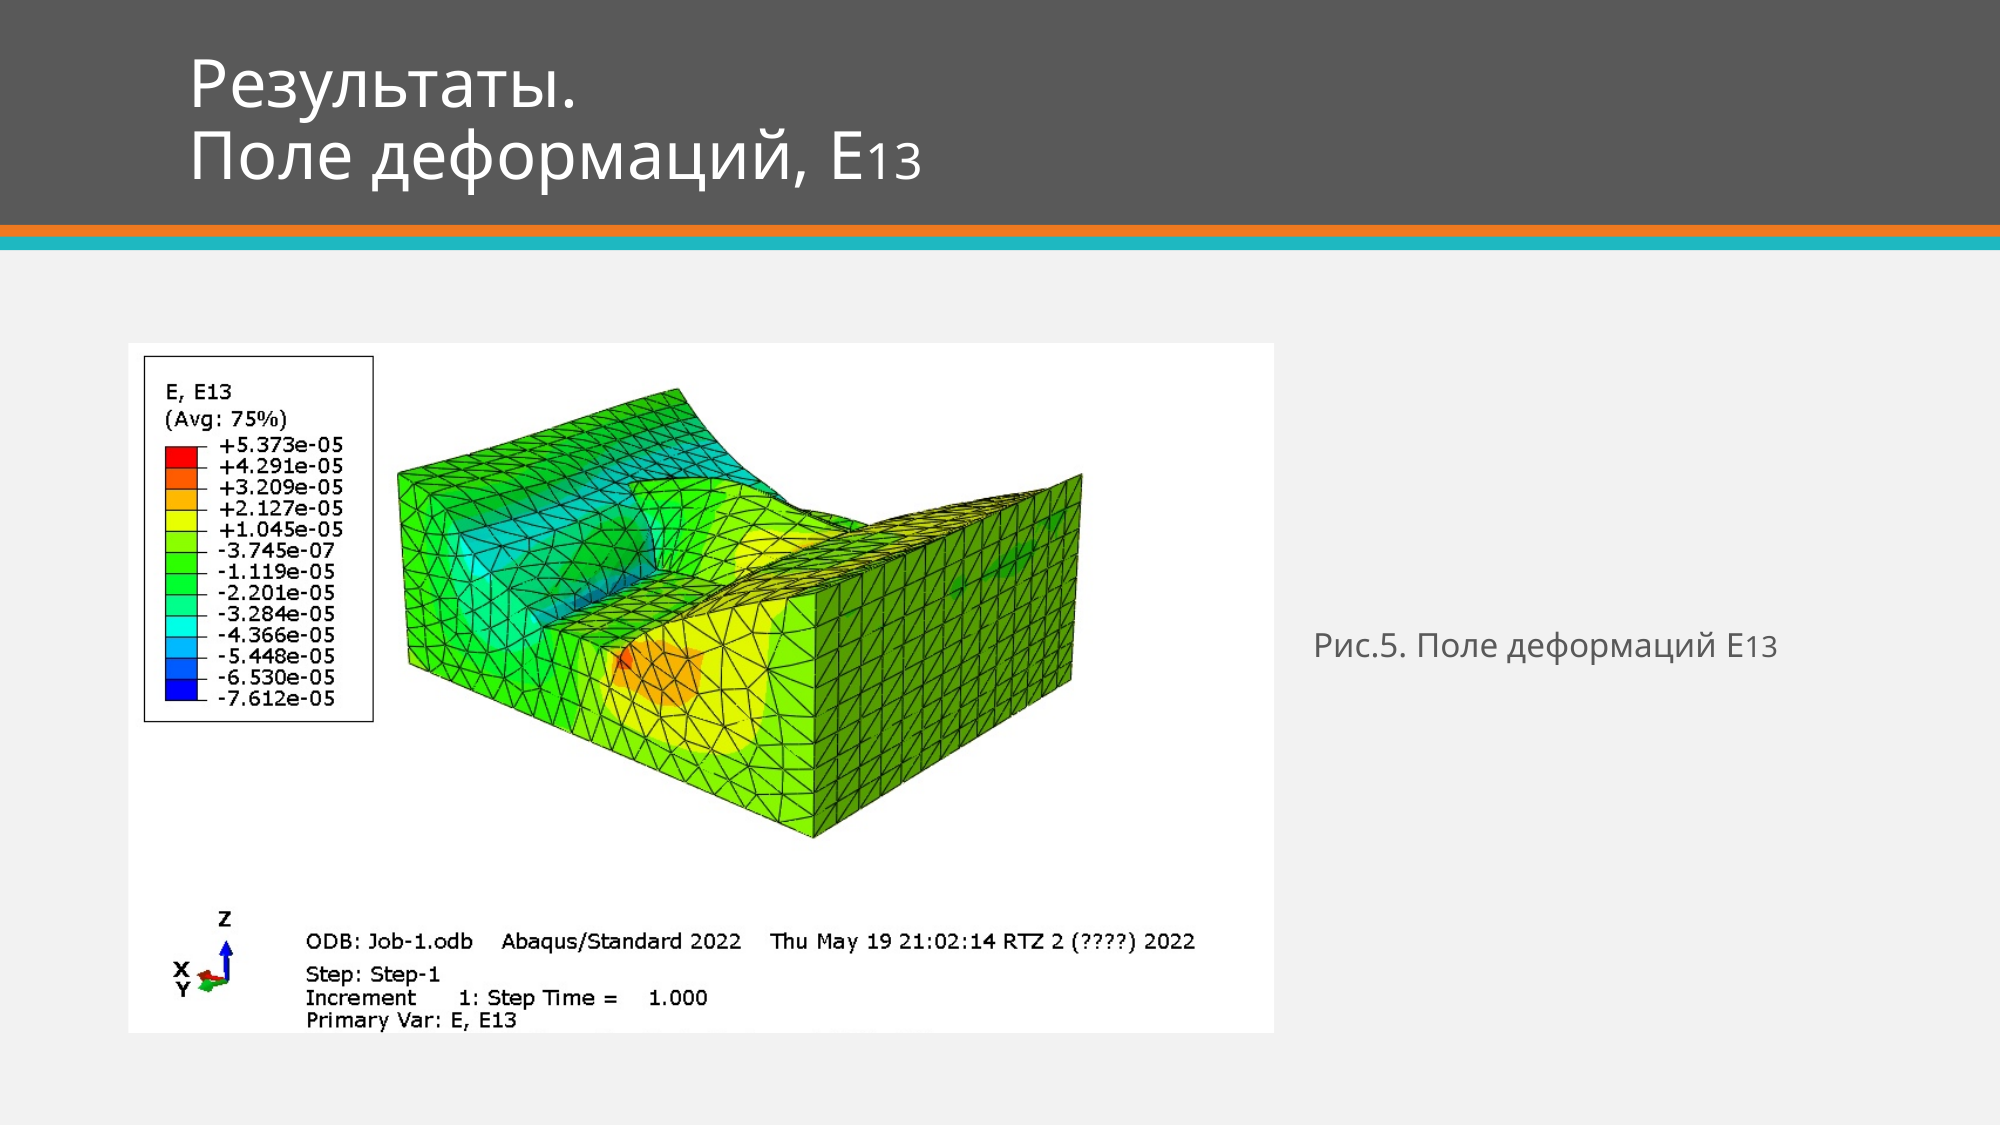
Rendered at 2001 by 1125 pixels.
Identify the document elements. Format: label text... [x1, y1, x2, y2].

title Результаты. Поле деформаций, E13 [173, 31, 1749, 202]
text_box Рис.5. Поле деформаций E13 [1298, 616, 2000, 672]
picture [128, 343, 1275, 1033]
